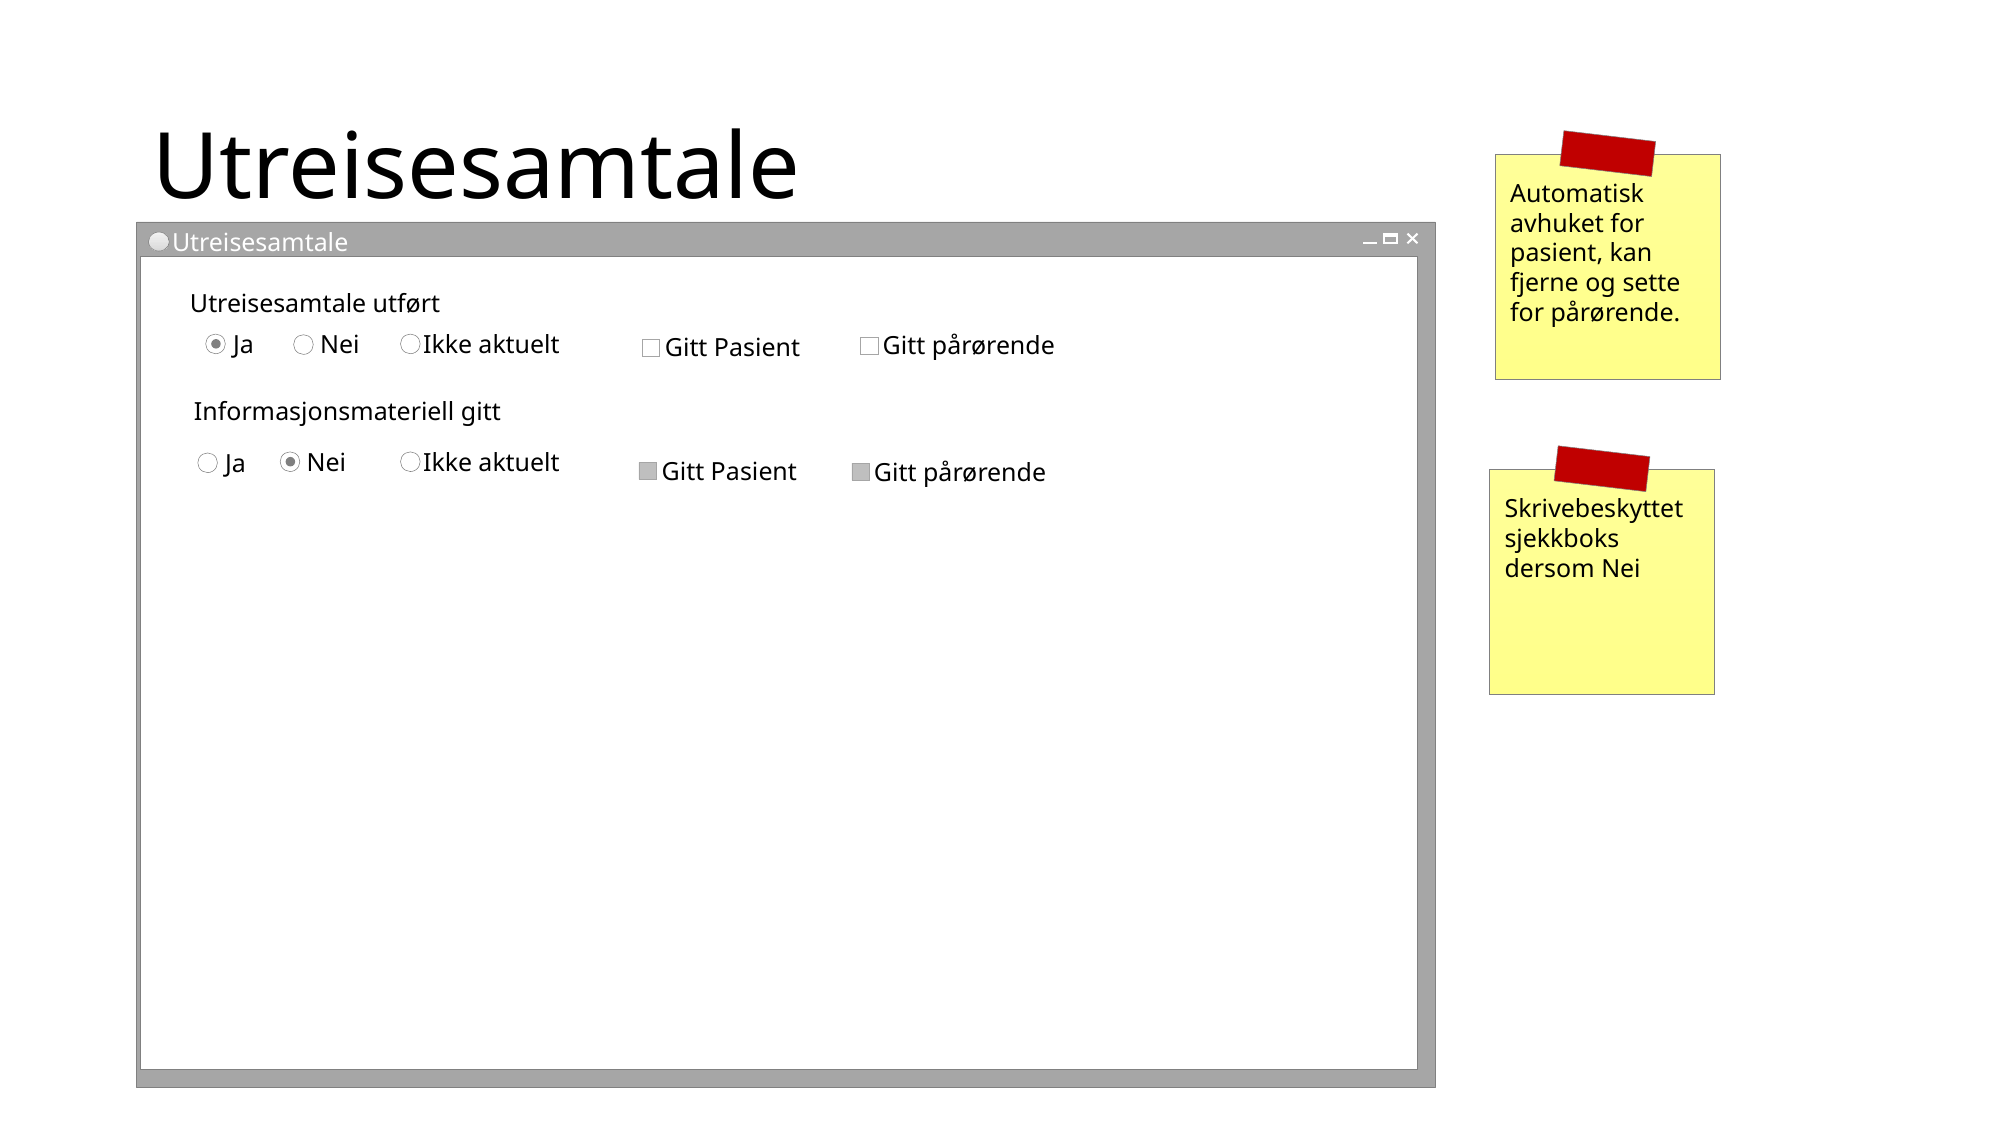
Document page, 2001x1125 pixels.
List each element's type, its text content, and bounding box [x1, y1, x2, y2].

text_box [136, 221, 1436, 1088]
title Utreisesamtale [137, 59, 1863, 278]
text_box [638, 451, 801, 490]
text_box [280, 442, 354, 481]
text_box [400, 324, 563, 363]
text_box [1495, 135, 1721, 380]
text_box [852, 452, 1049, 491]
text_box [293, 325, 367, 364]
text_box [642, 328, 804, 367]
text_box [1489, 451, 1715, 695]
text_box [205, 324, 262, 363]
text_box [860, 326, 1058, 365]
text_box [400, 442, 563, 481]
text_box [197, 443, 255, 482]
